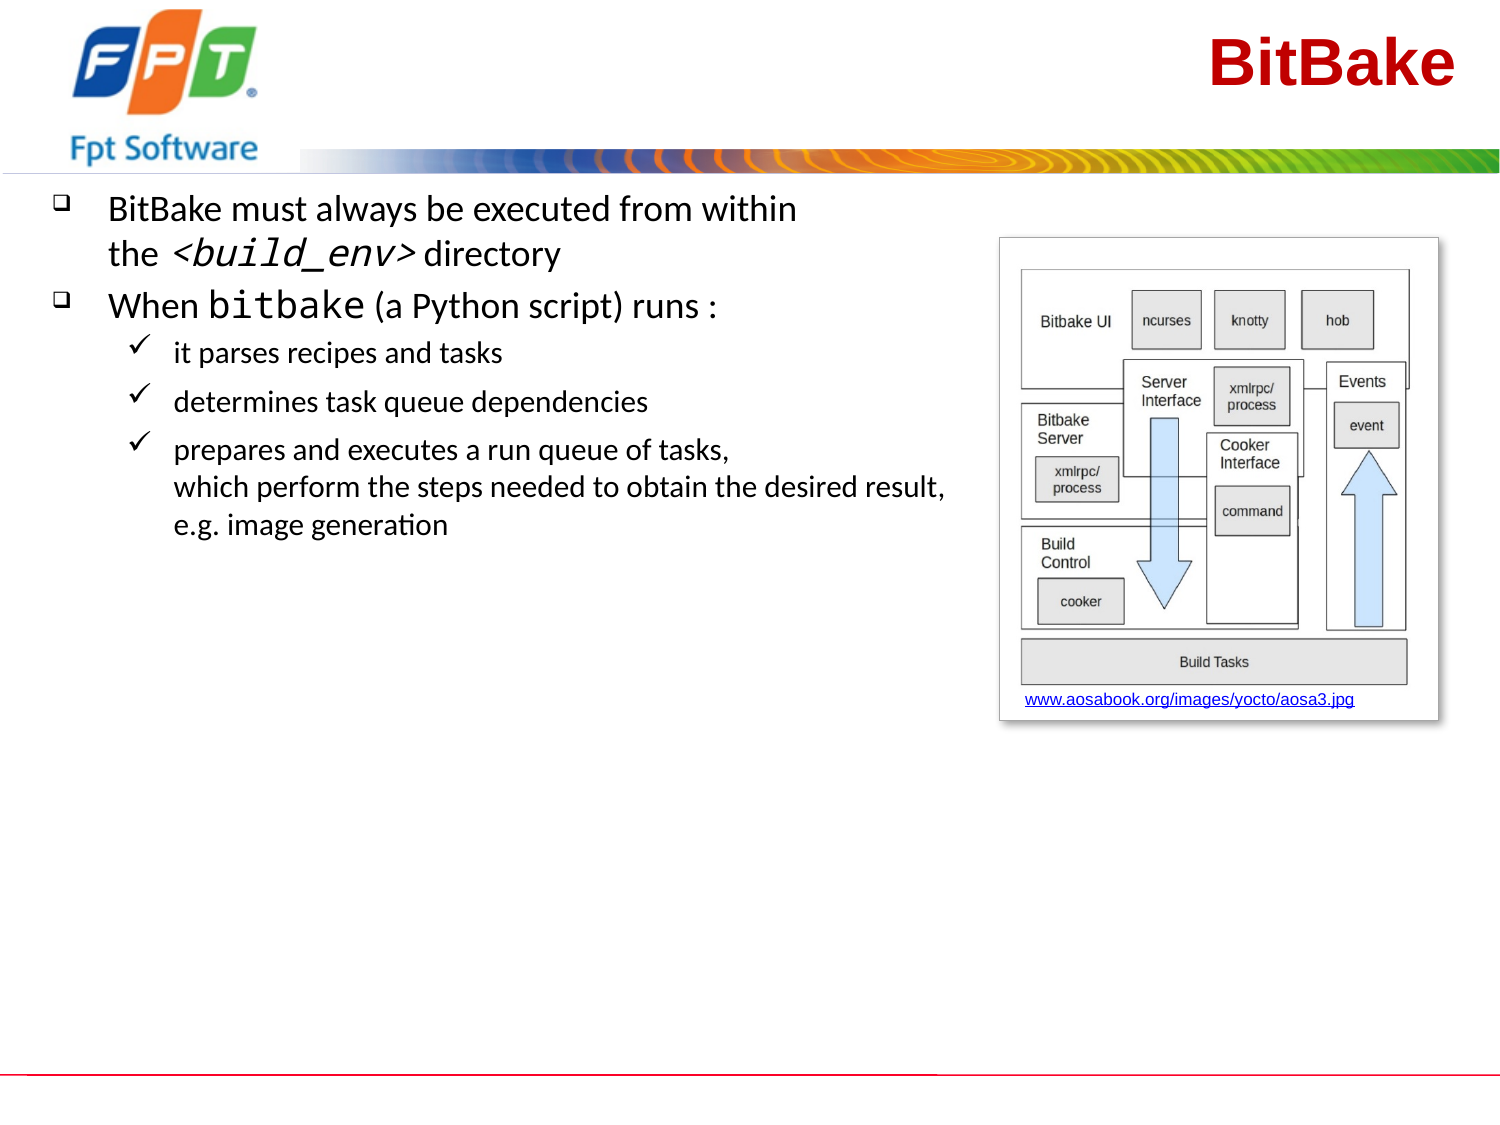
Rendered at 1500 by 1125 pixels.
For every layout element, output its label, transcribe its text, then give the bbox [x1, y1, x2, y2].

picture [0, 149, 1500, 300]
list BitBake must always be executed from within the <build_env> directory When bitbake (a Python script) runs : it parses recipes and tasks determines task queue dependencies prepares and executes a run queue of tasks, which perform the steps needed to obtain the desired result, e.g. image generation [36, 175, 1472, 943]
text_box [999, 237, 1472, 721]
title BitBake [36, 45, 1472, 153]
picture [46, 8, 300, 45]
